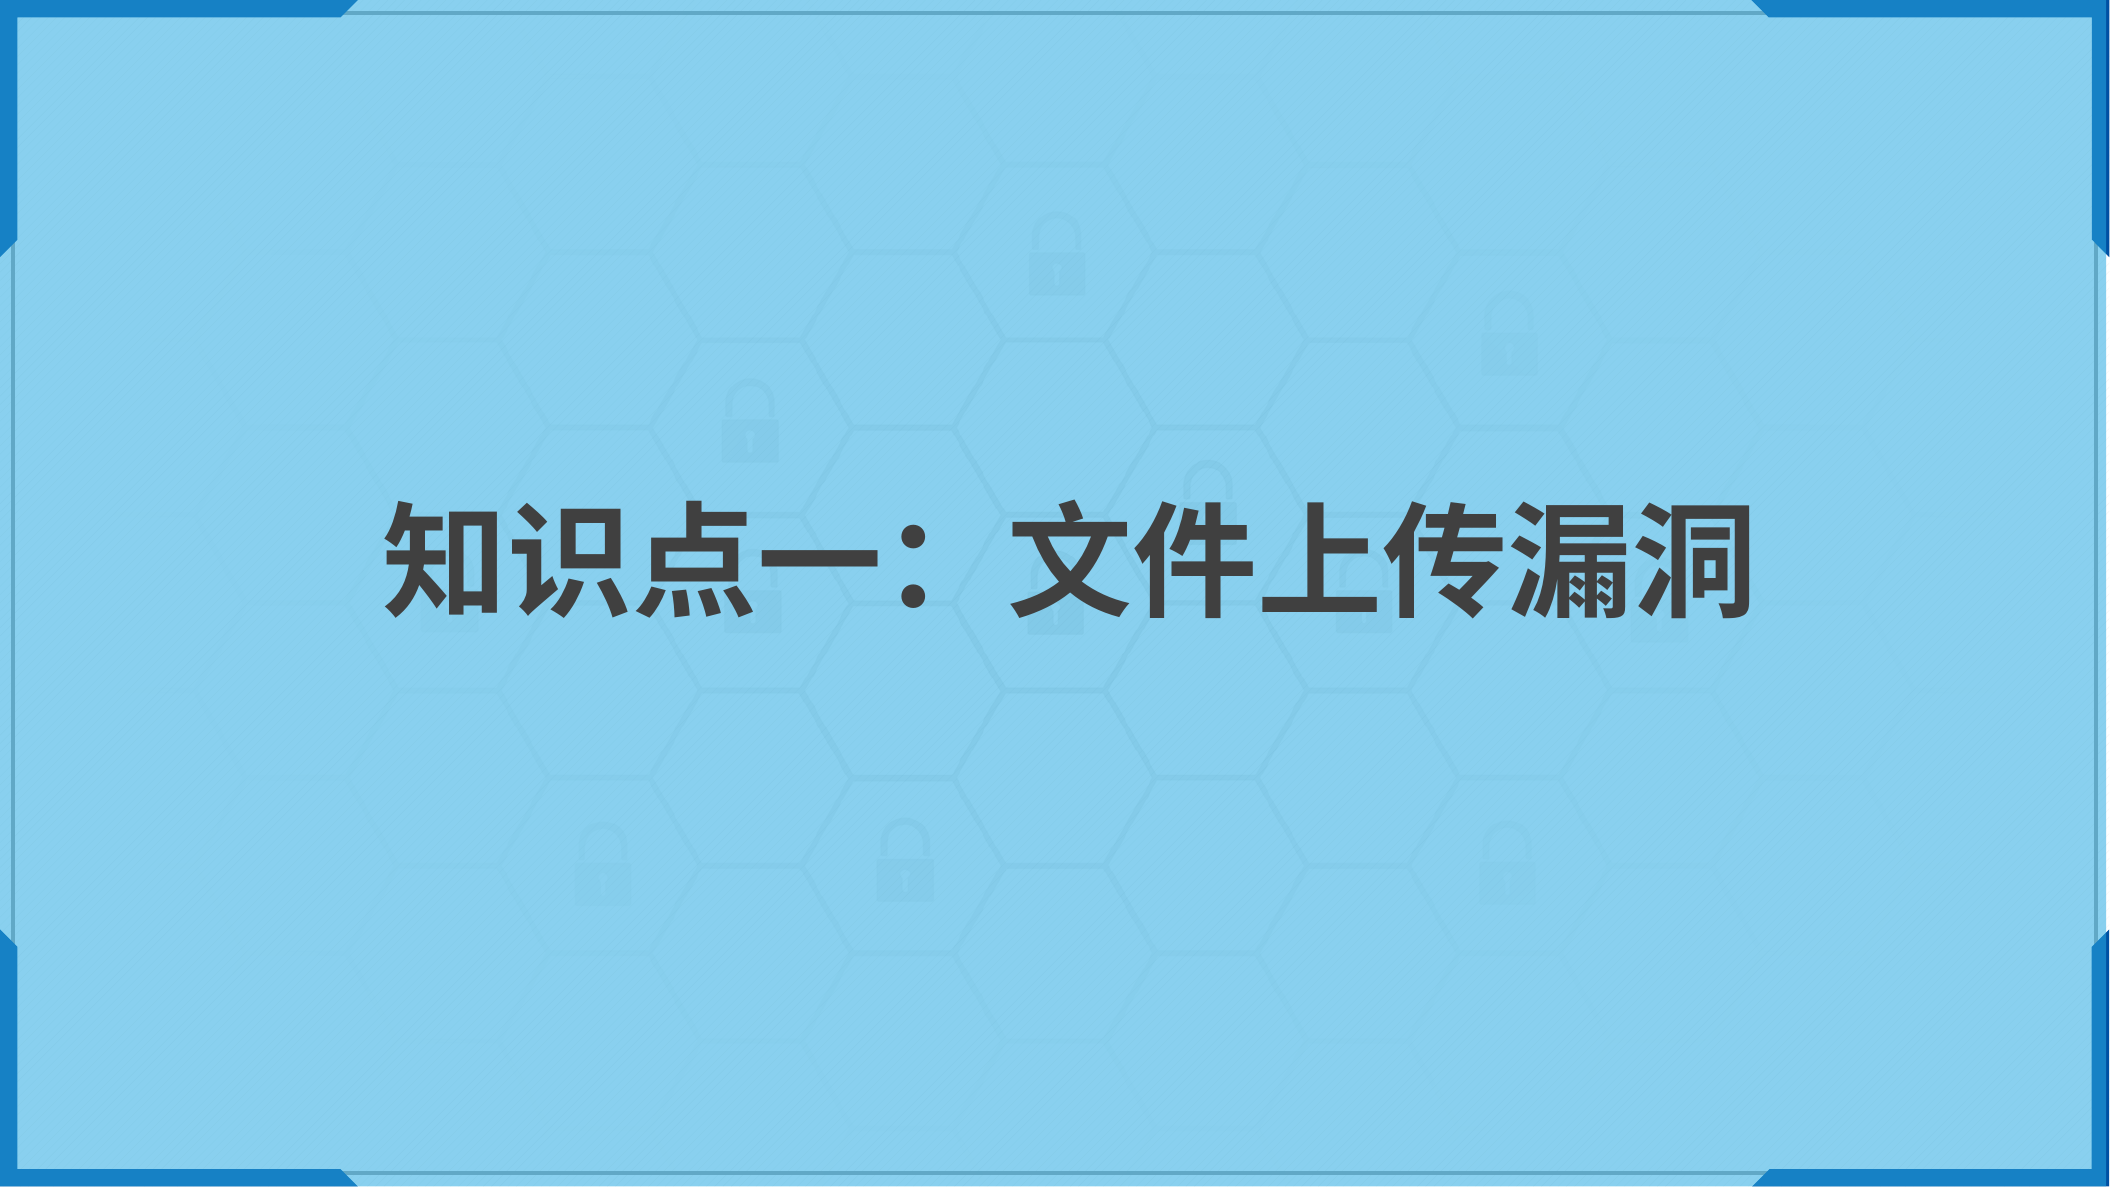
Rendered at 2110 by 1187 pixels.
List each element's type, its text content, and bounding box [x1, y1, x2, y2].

text_box 知识点一：文件上传漏洞 [227, 475, 1941, 640]
text_box [0, 0, 2107, 1187]
